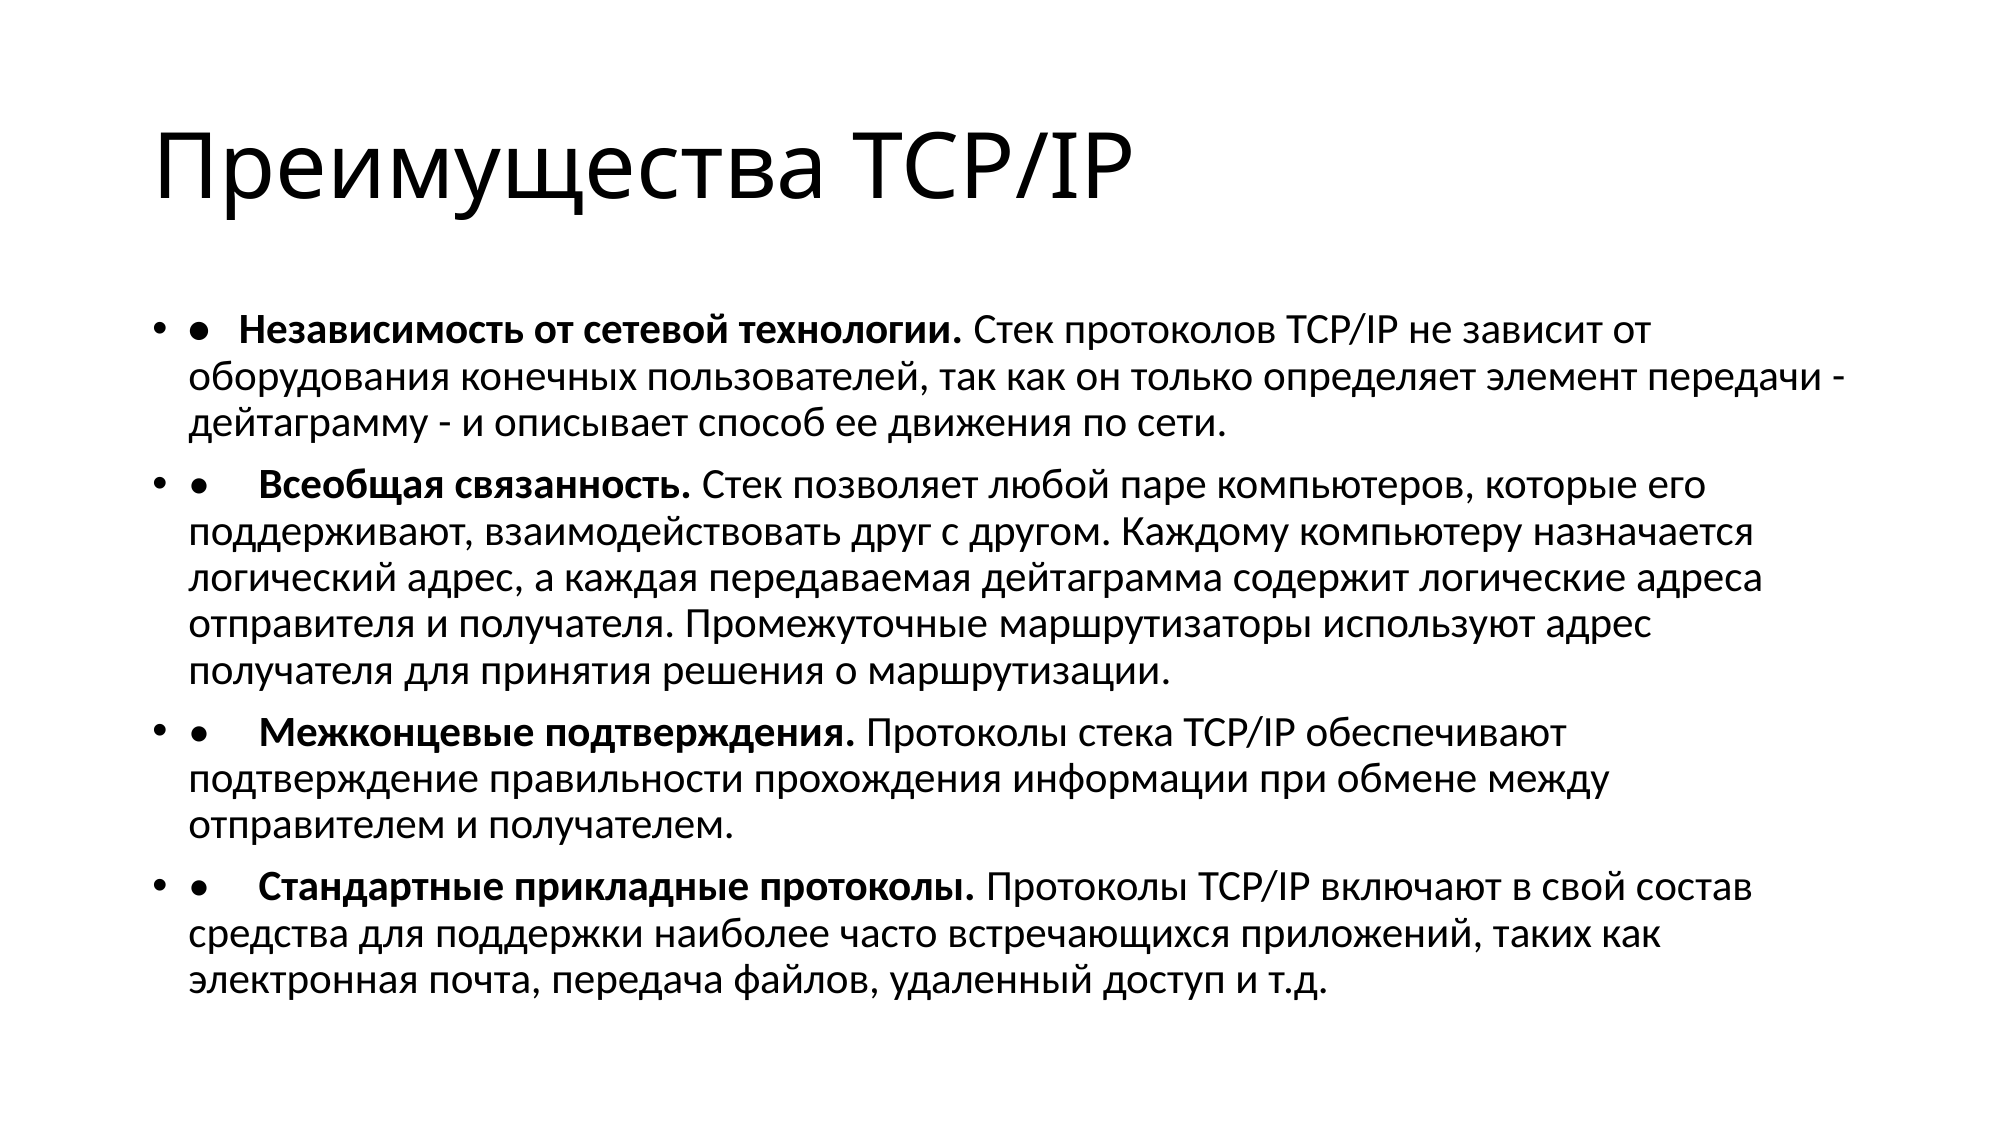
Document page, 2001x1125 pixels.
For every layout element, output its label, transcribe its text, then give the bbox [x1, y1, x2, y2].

title Преимущества TCP/IP [137, 59, 1863, 278]
list • Независимость от сетевой технологии. Стек протоколов TCP/IP не зависит от оборудования конечных пользователей, так как он только определяет элемент передачи - дейтаграмму - и описывает способ ее движения по сети. • Всеобщая связанность. Стек позволяет любой паре компьютеров, которые его поддерживают, взаимодействовать друг с другом. Каждому компьютеру назначается логический адрес, а каждая передаваемая дейтаграмма содержит логические адреса отправителя и получателя. Промежуточные маршрутизаторы используют адрес получателя для принятия решения о маршрутизации. • Межконцевые подтверждения. Протоколы стека TCP/IP обеспечивают подтверждение правильности прохождения информации при обмене между отправителем и получателем. • Стандартные прикладные протоколы. Протоколы TCP/IP включают в свой состав средства для поддержки наиболее часто встречающихся приложений, таких как электронная почта, передача файлов, удаленный доступ и т.д. [137, 299, 1863, 1014]
